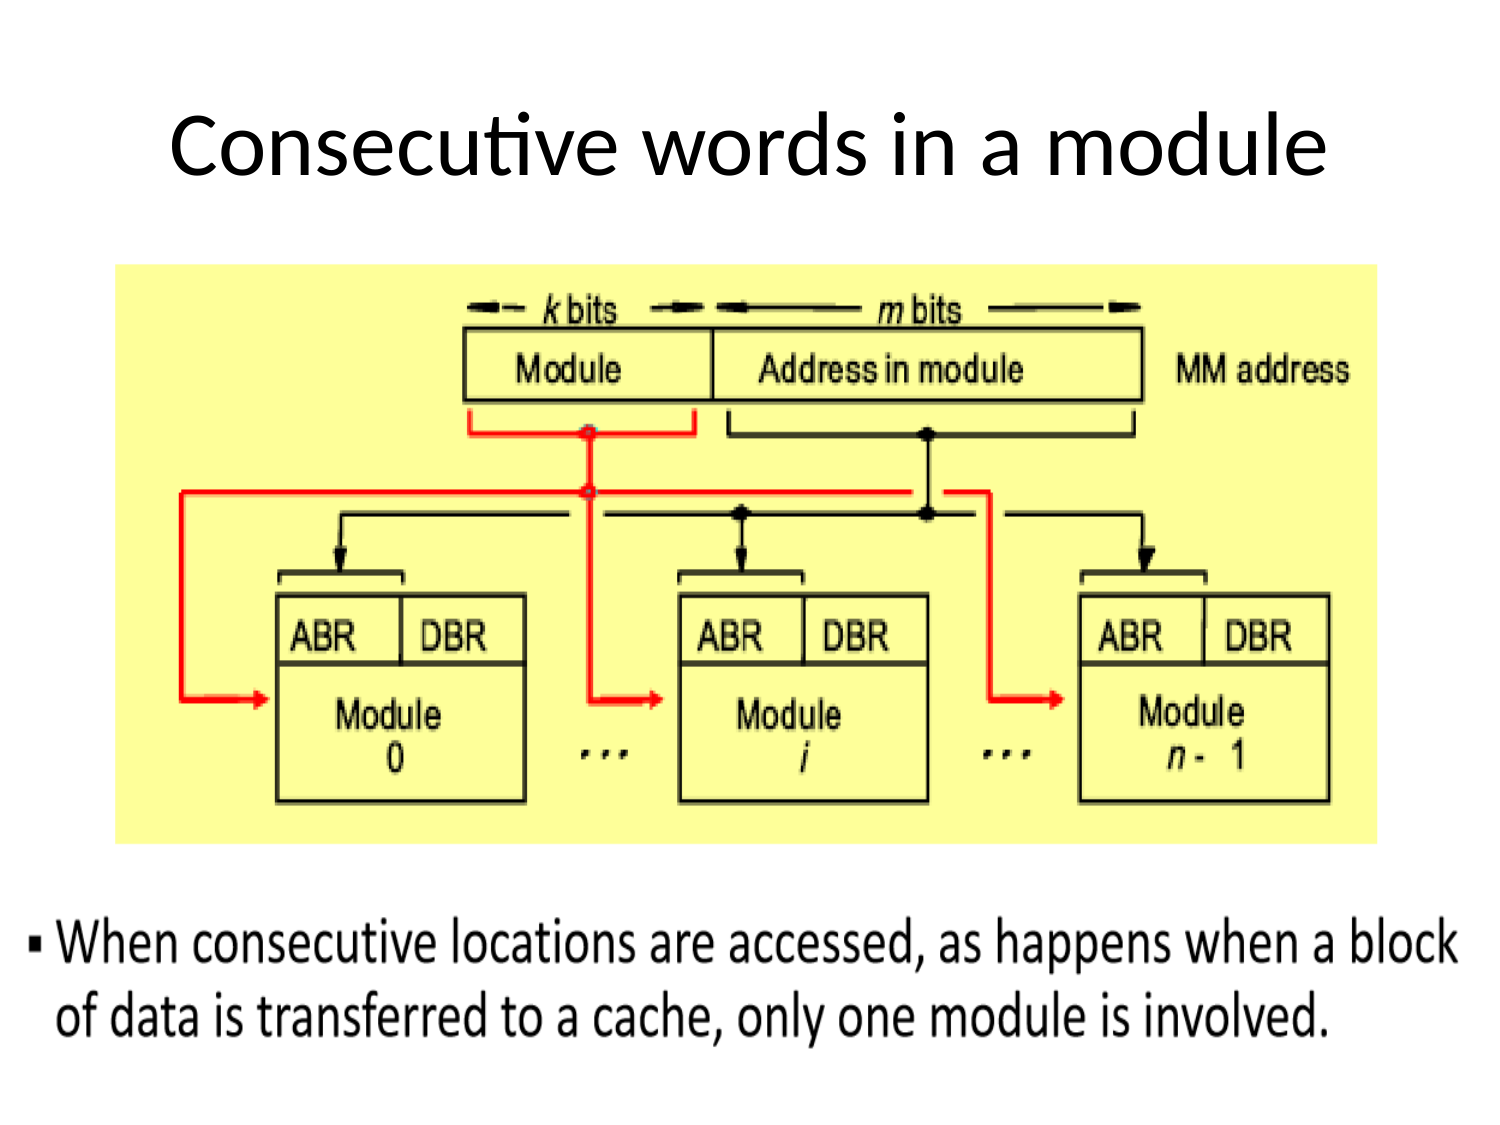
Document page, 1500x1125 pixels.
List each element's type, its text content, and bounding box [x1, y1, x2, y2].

picture [0, 255, 1483, 1071]
title Consecutive words in a module [75, 45, 1425, 233]
